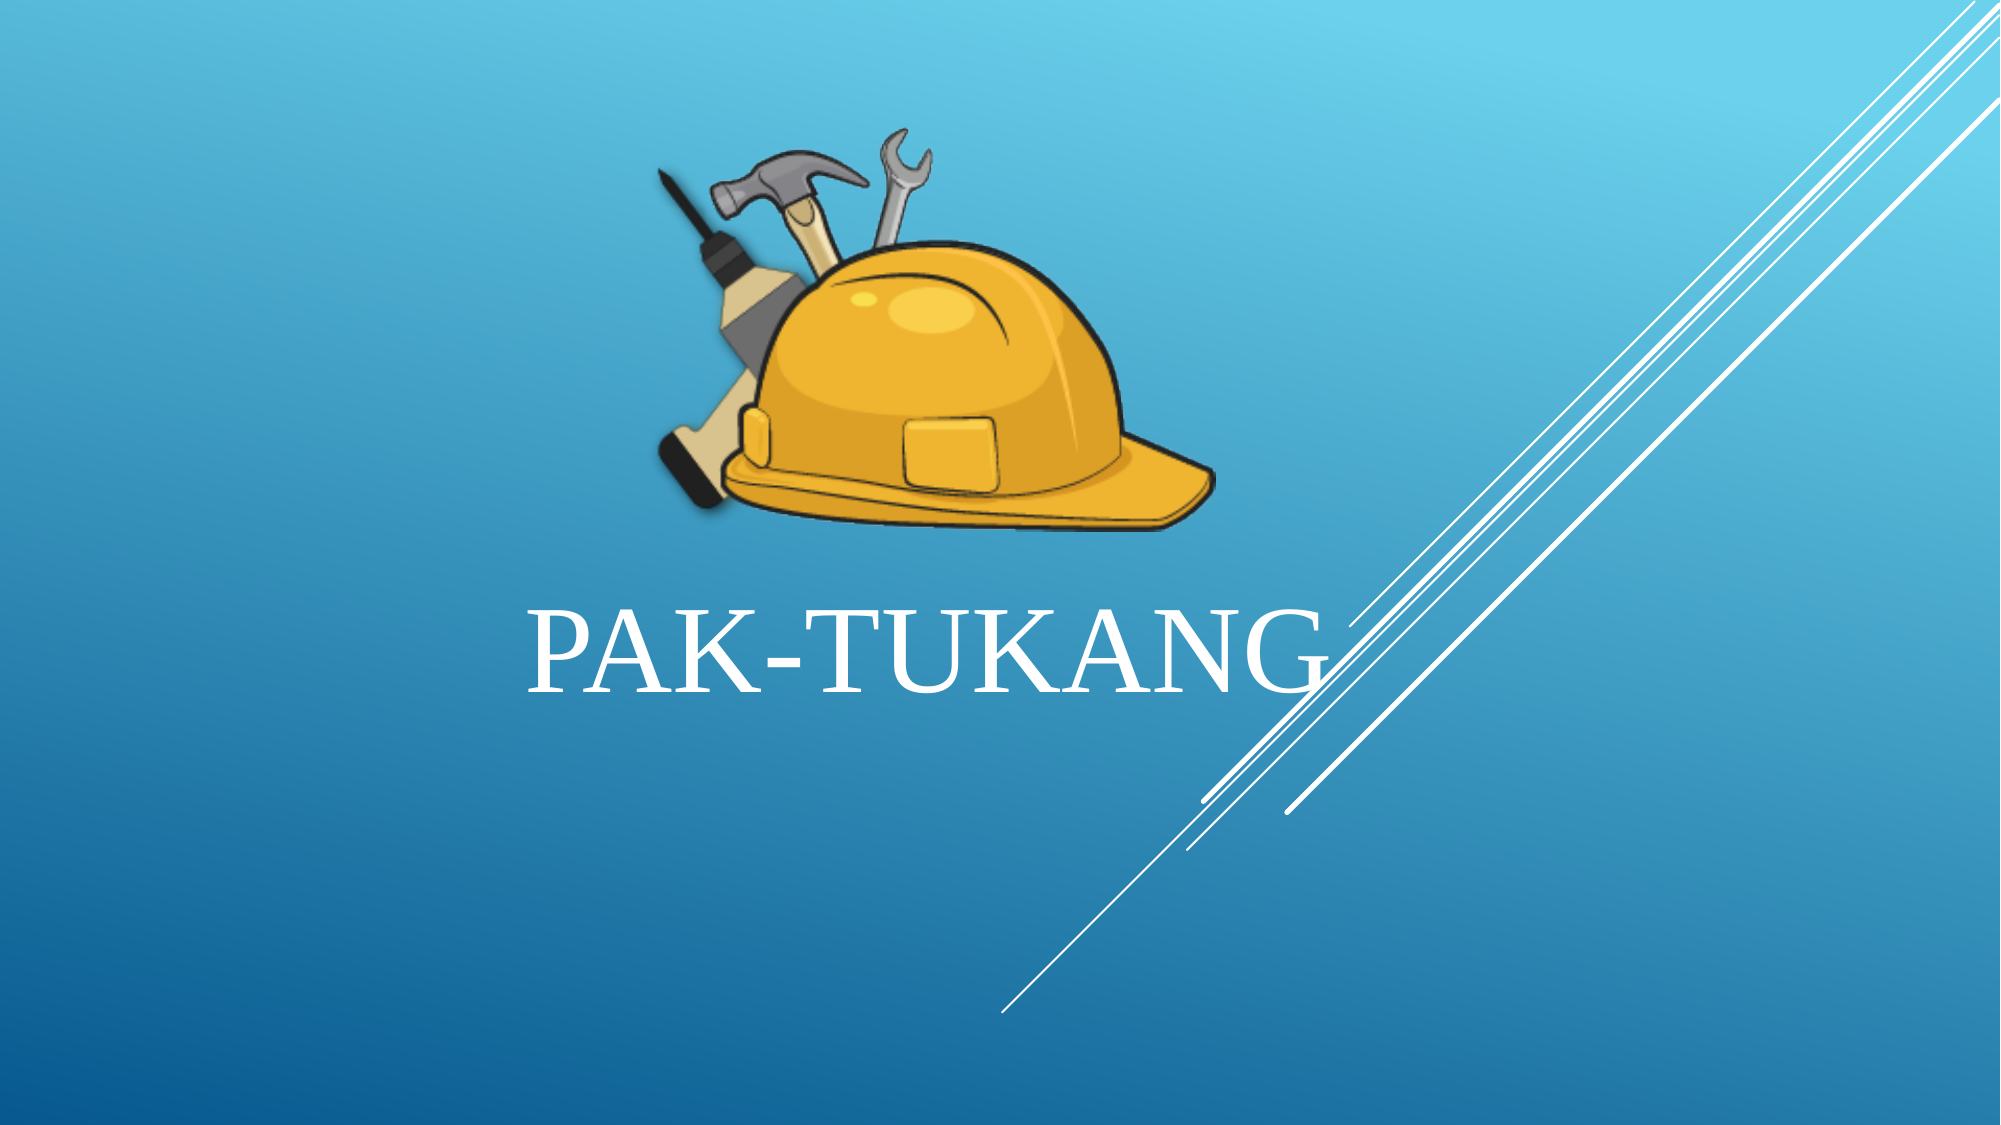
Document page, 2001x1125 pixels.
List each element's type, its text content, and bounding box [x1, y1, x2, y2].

title Pak-tukang [484, 565, 1373, 725]
picture [641, 127, 1216, 533]
